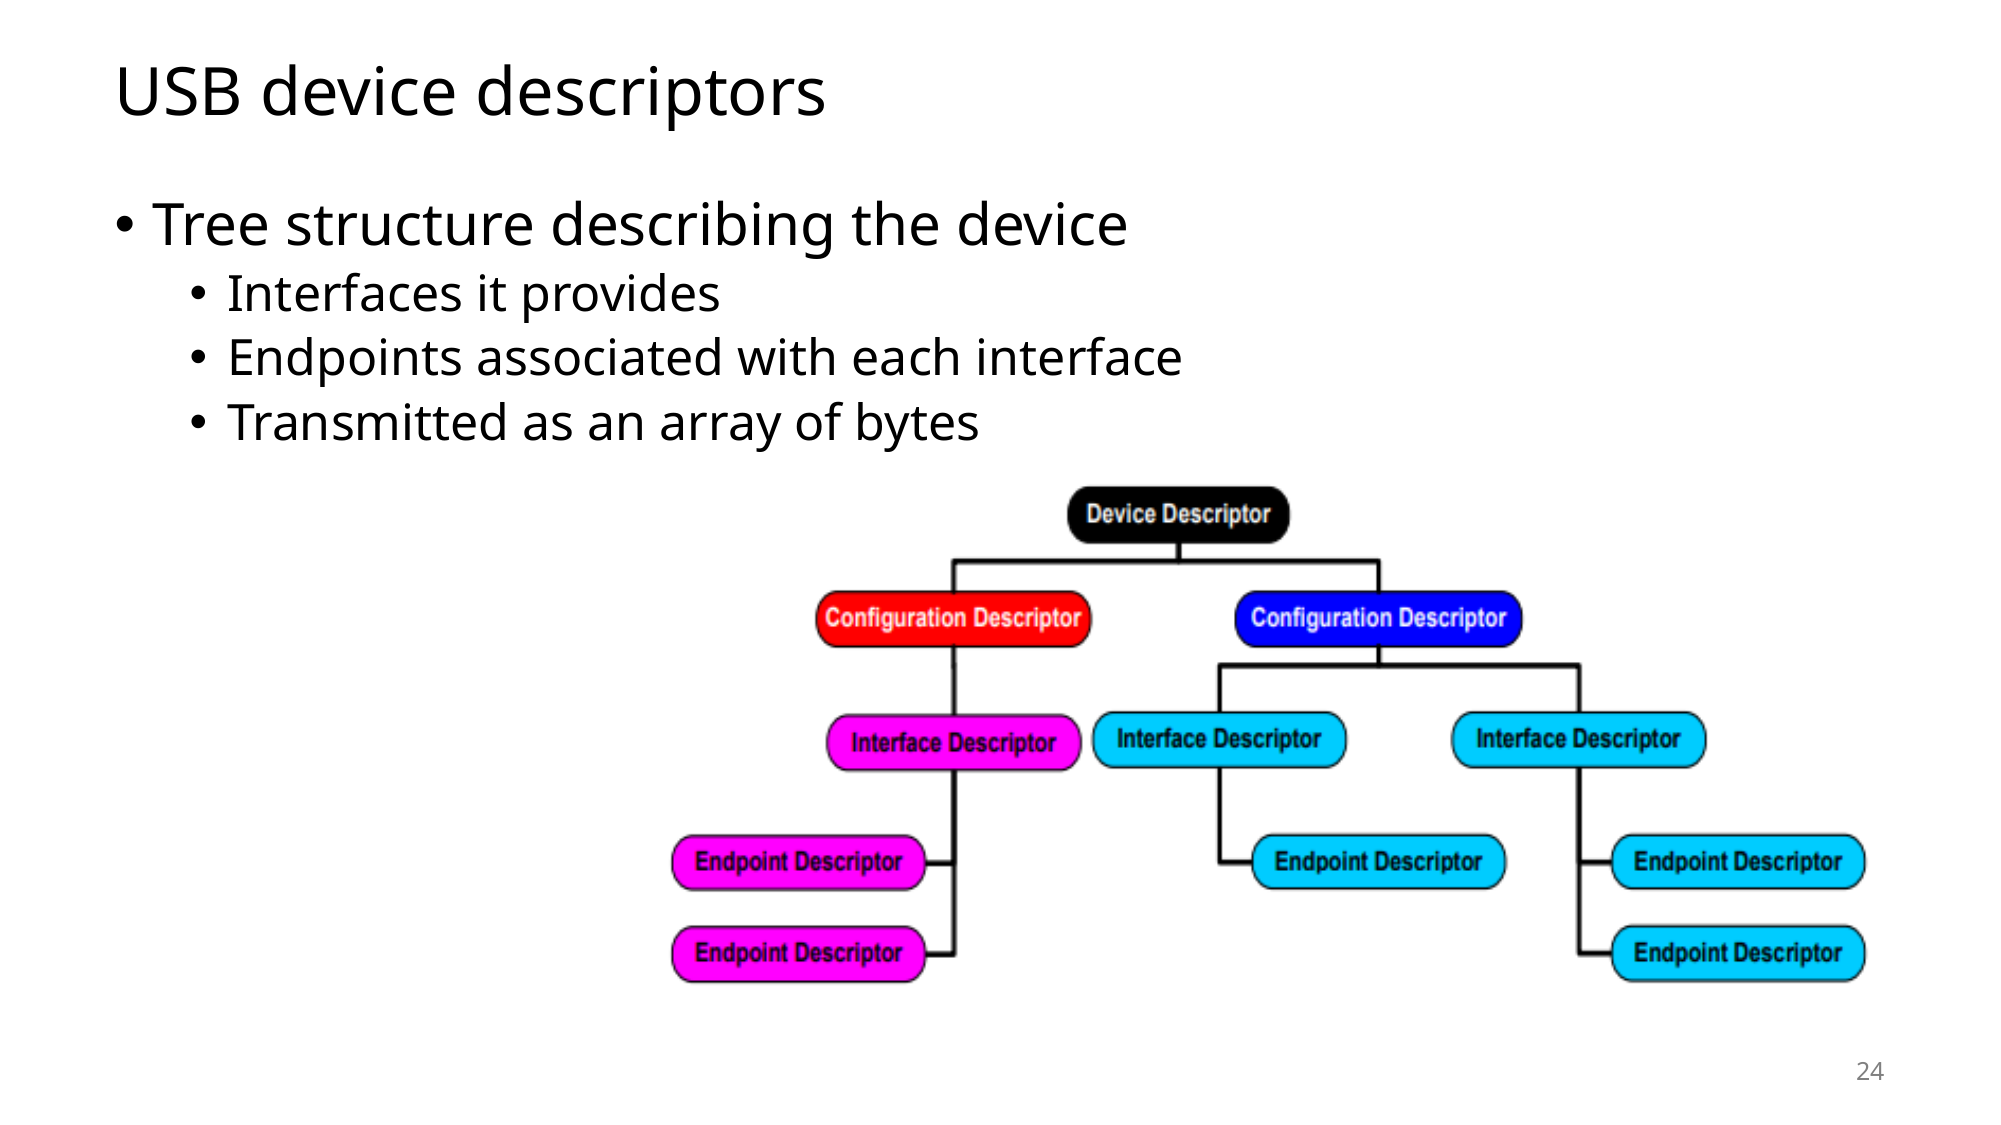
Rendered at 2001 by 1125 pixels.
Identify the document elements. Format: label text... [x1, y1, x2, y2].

slide_number 24 [1749, 1042, 1900, 1103]
picture [638, 468, 1900, 1013]
title USB device descriptors [99, 37, 1900, 150]
list Tree structure describing the device Interfaces it provides Endpoints associated with each interface Transmitted as an array of bytes [99, 187, 1900, 1013]
